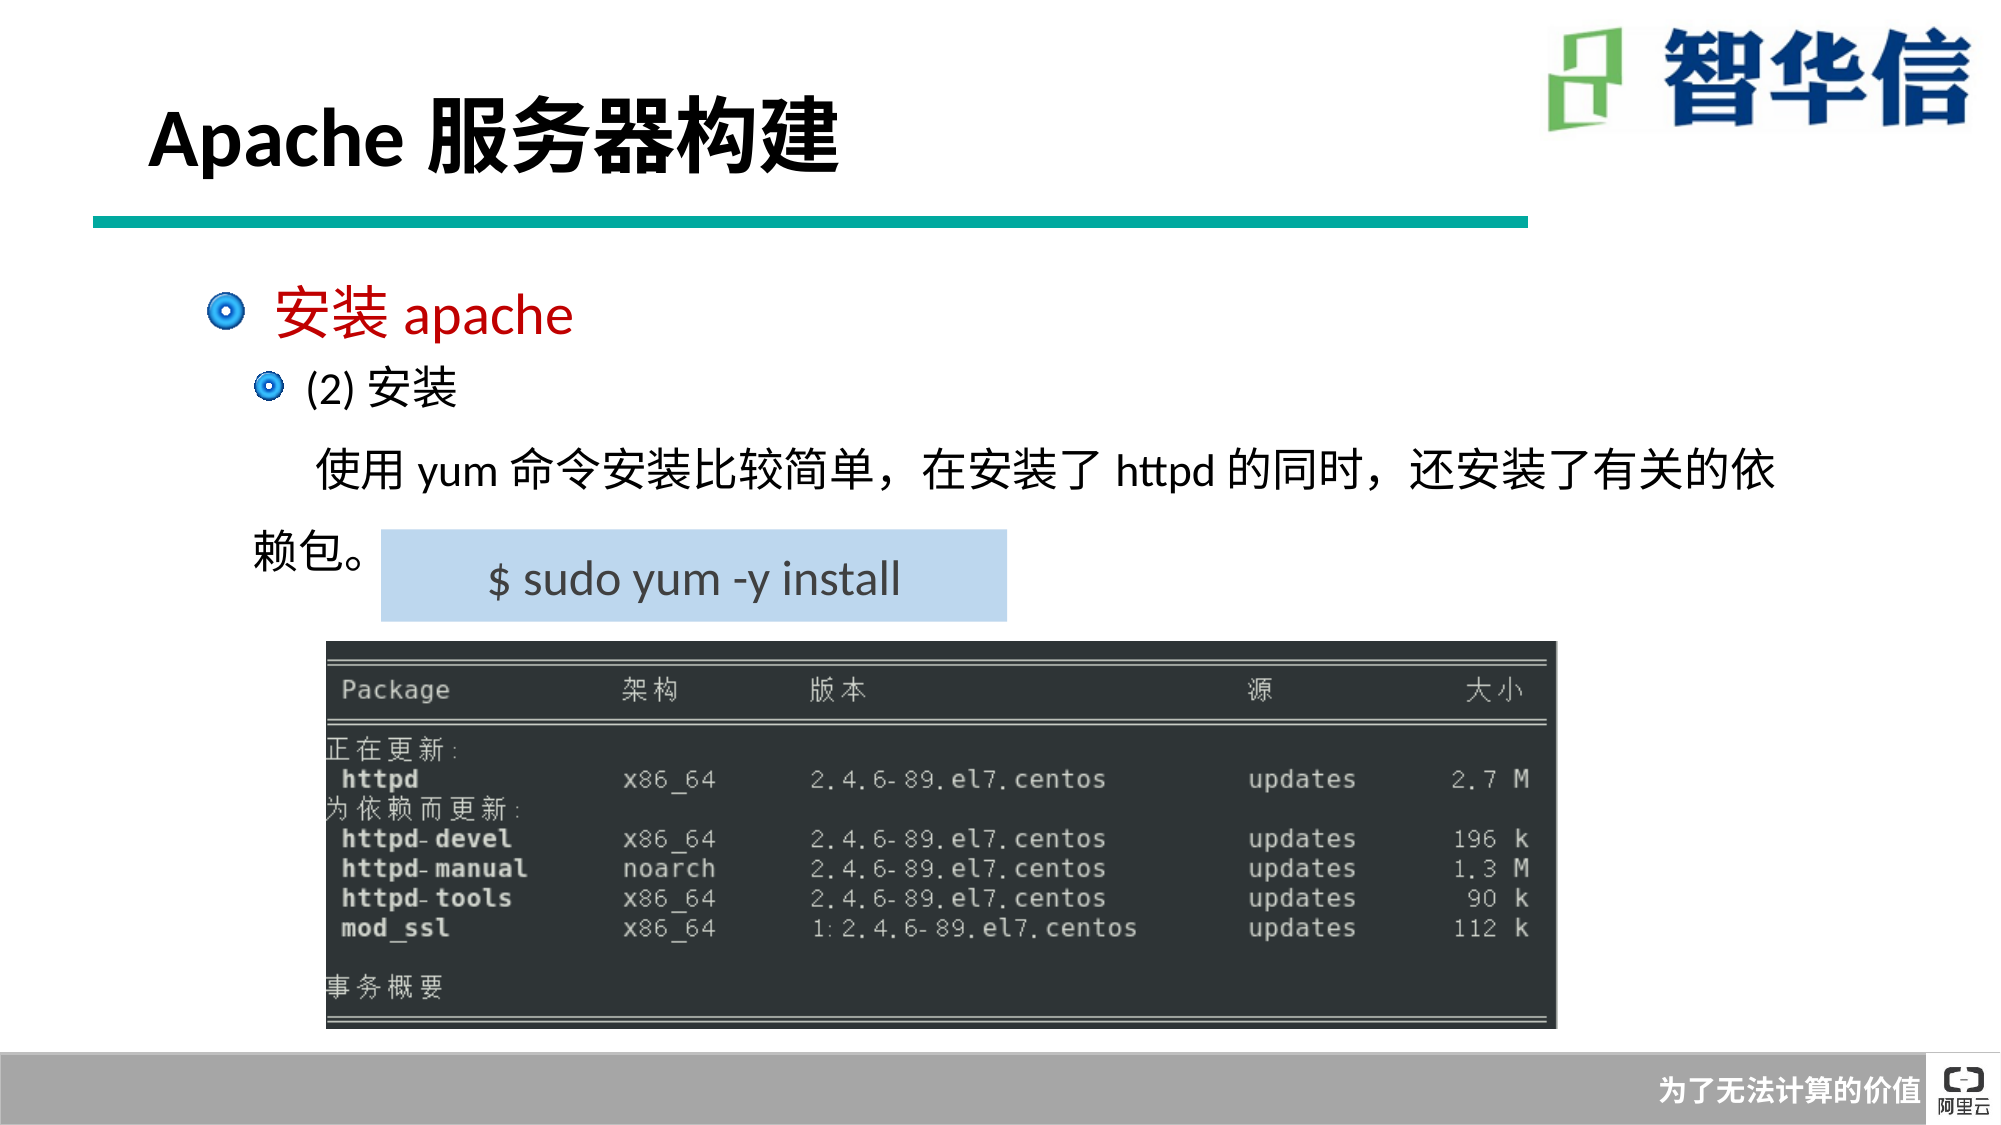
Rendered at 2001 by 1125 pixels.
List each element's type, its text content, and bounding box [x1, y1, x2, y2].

picture [326, 641, 1558, 1029]
text_box (2)安装 使用yum命令安装比较简单，在安装了httpd的同时，还安装了有关的依赖包。 [237, 340, 1827, 569]
picture [252, 369, 285, 402]
picture [205, 290, 247, 332]
picture [1926, 1053, 2001, 1125]
text_box Apache服务器构建 [133, 73, 963, 193]
picture [1539, 19, 1987, 141]
text_box 安装apache [190, 239, 1857, 348]
text_box $ sudo yum -y install [381, 529, 1008, 622]
